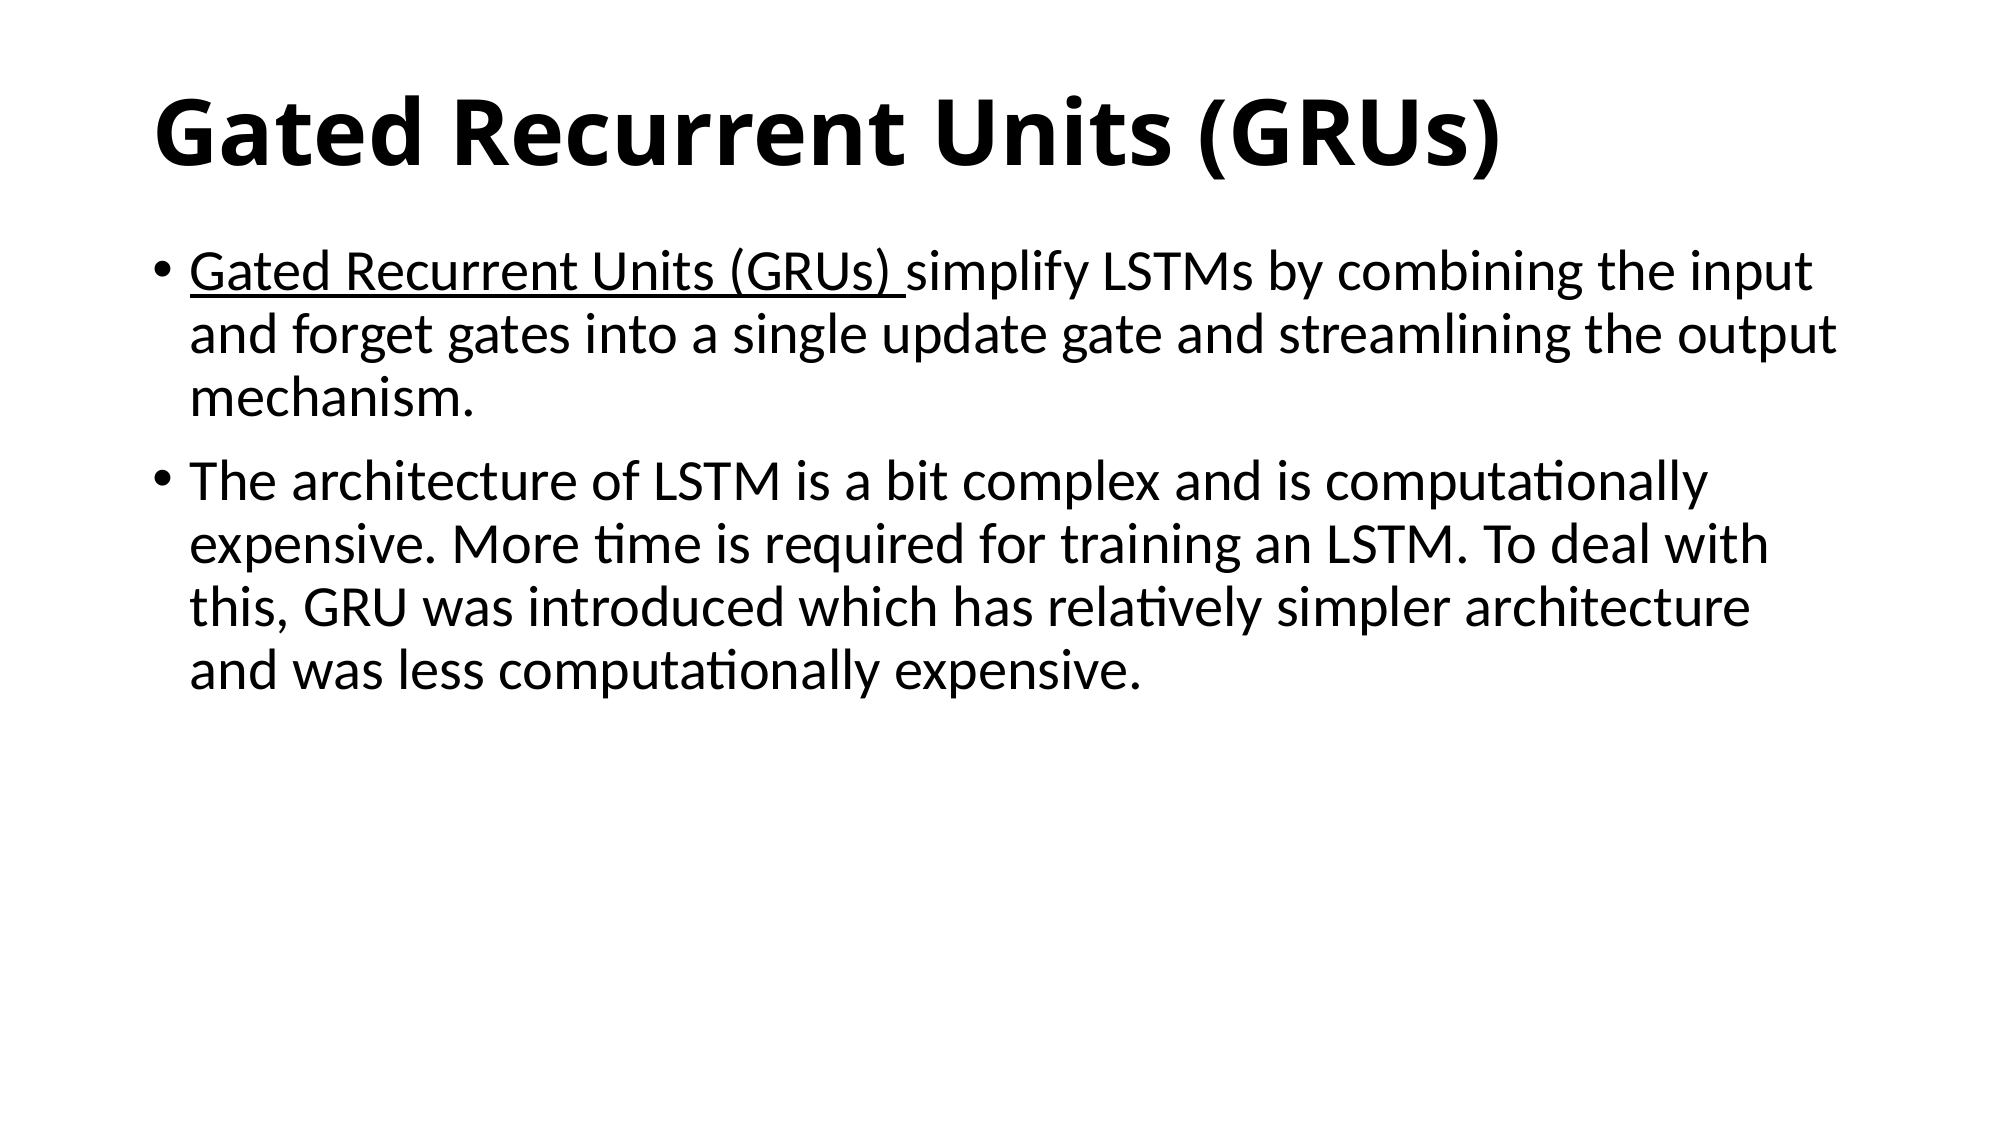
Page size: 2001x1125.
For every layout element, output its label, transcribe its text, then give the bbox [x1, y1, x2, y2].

list Gated Recurrent Units (GRUs) simplify LSTMs by combining the input and forget gates into a single update gate and streamlining the output mechanism. The architecture of LSTM is a bit complex and is computationally expensive. More time is required for training an LSTM. To deal with this, GRU was introduced which has relatively simpler architecture and was less computationally expensive. [137, 232, 1863, 1014]
title Gated Recurrent Units (GRUs) [137, 59, 1863, 213]
